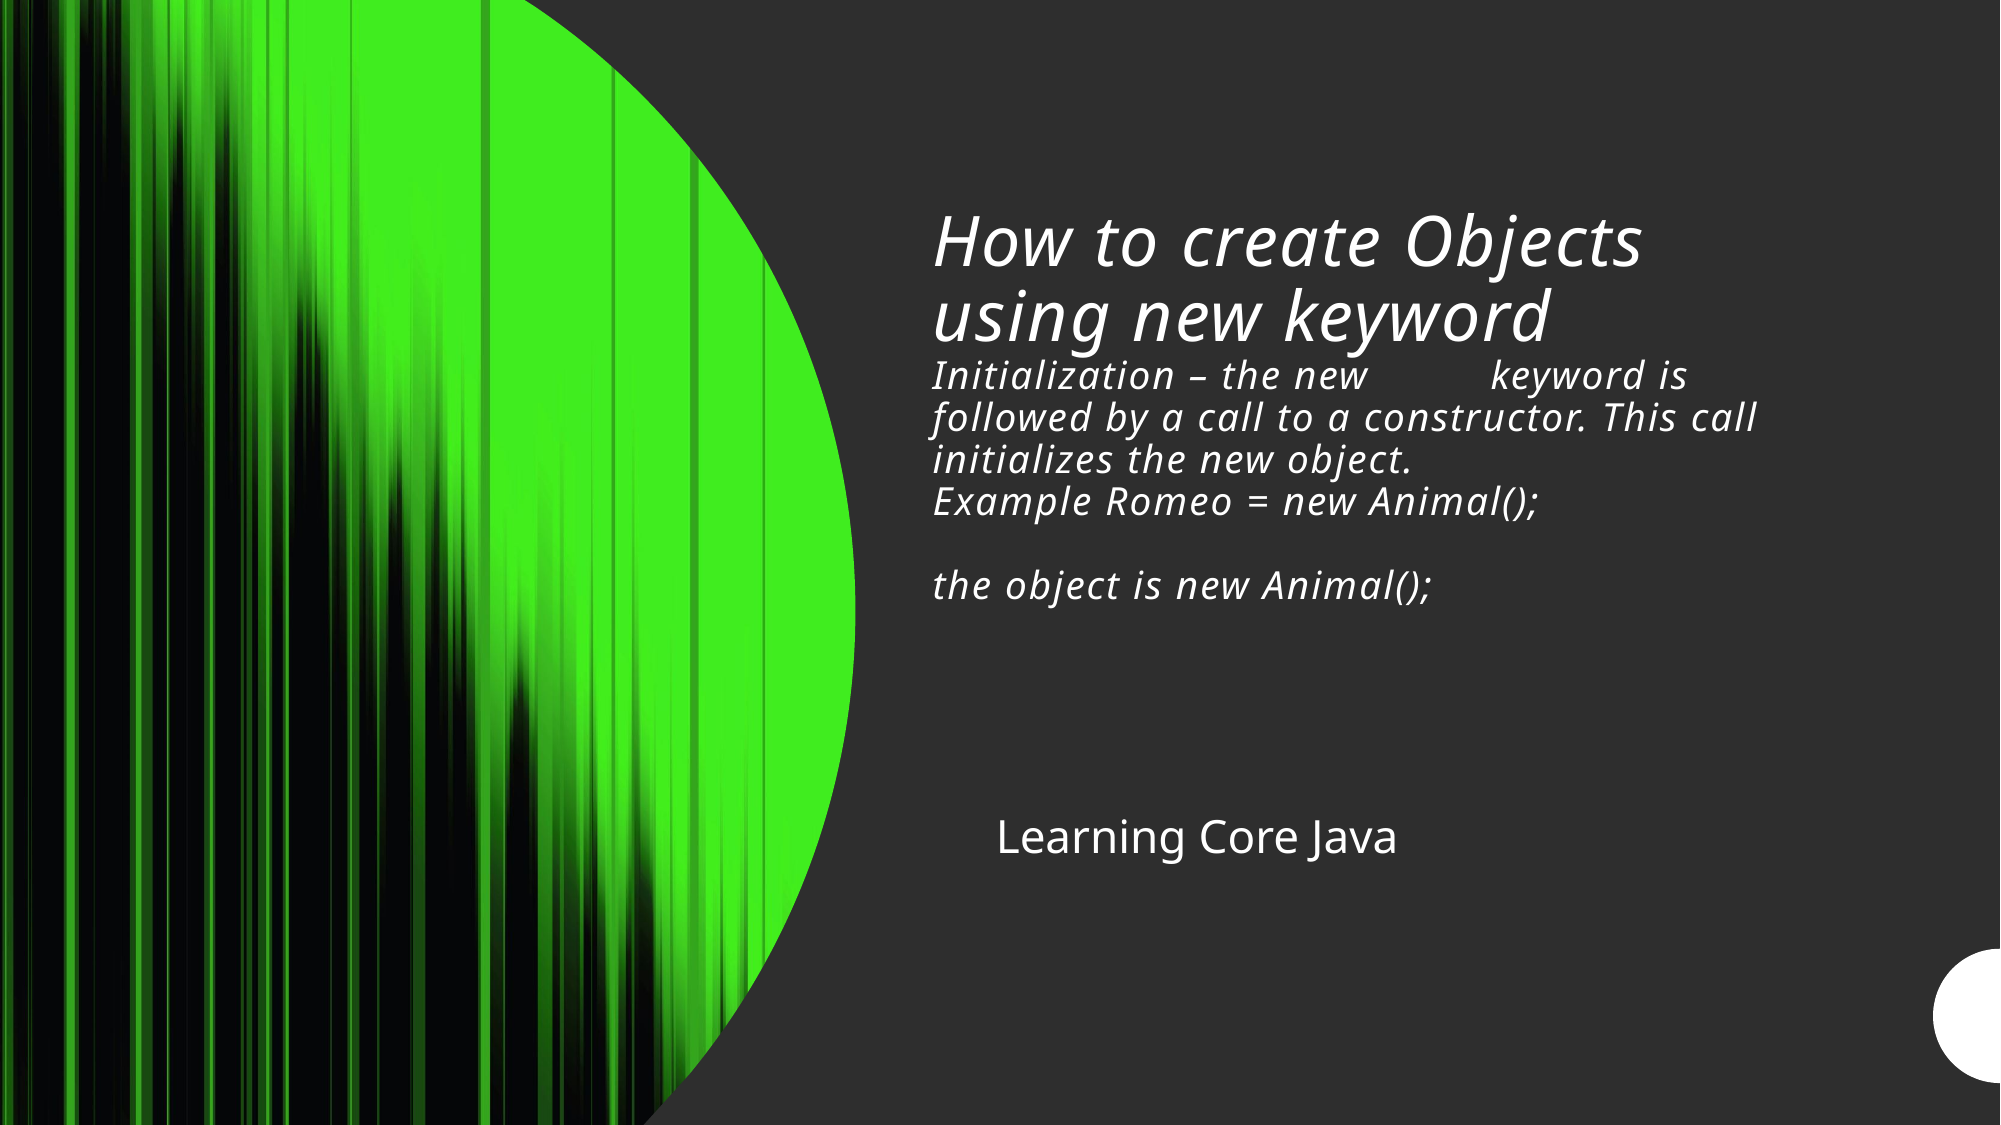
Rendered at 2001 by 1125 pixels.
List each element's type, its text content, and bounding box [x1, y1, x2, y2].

title How to create Objects using new keyword Initialization – the new keyword is followed by a call to a constructor. This call initializes the new object. Example Romeo = new Animal(); the object is new Animal(); [917, 197, 1798, 746]
subtitle Learning Core Java [980, 800, 1861, 950]
picture [0, 0, 856, 1125]
